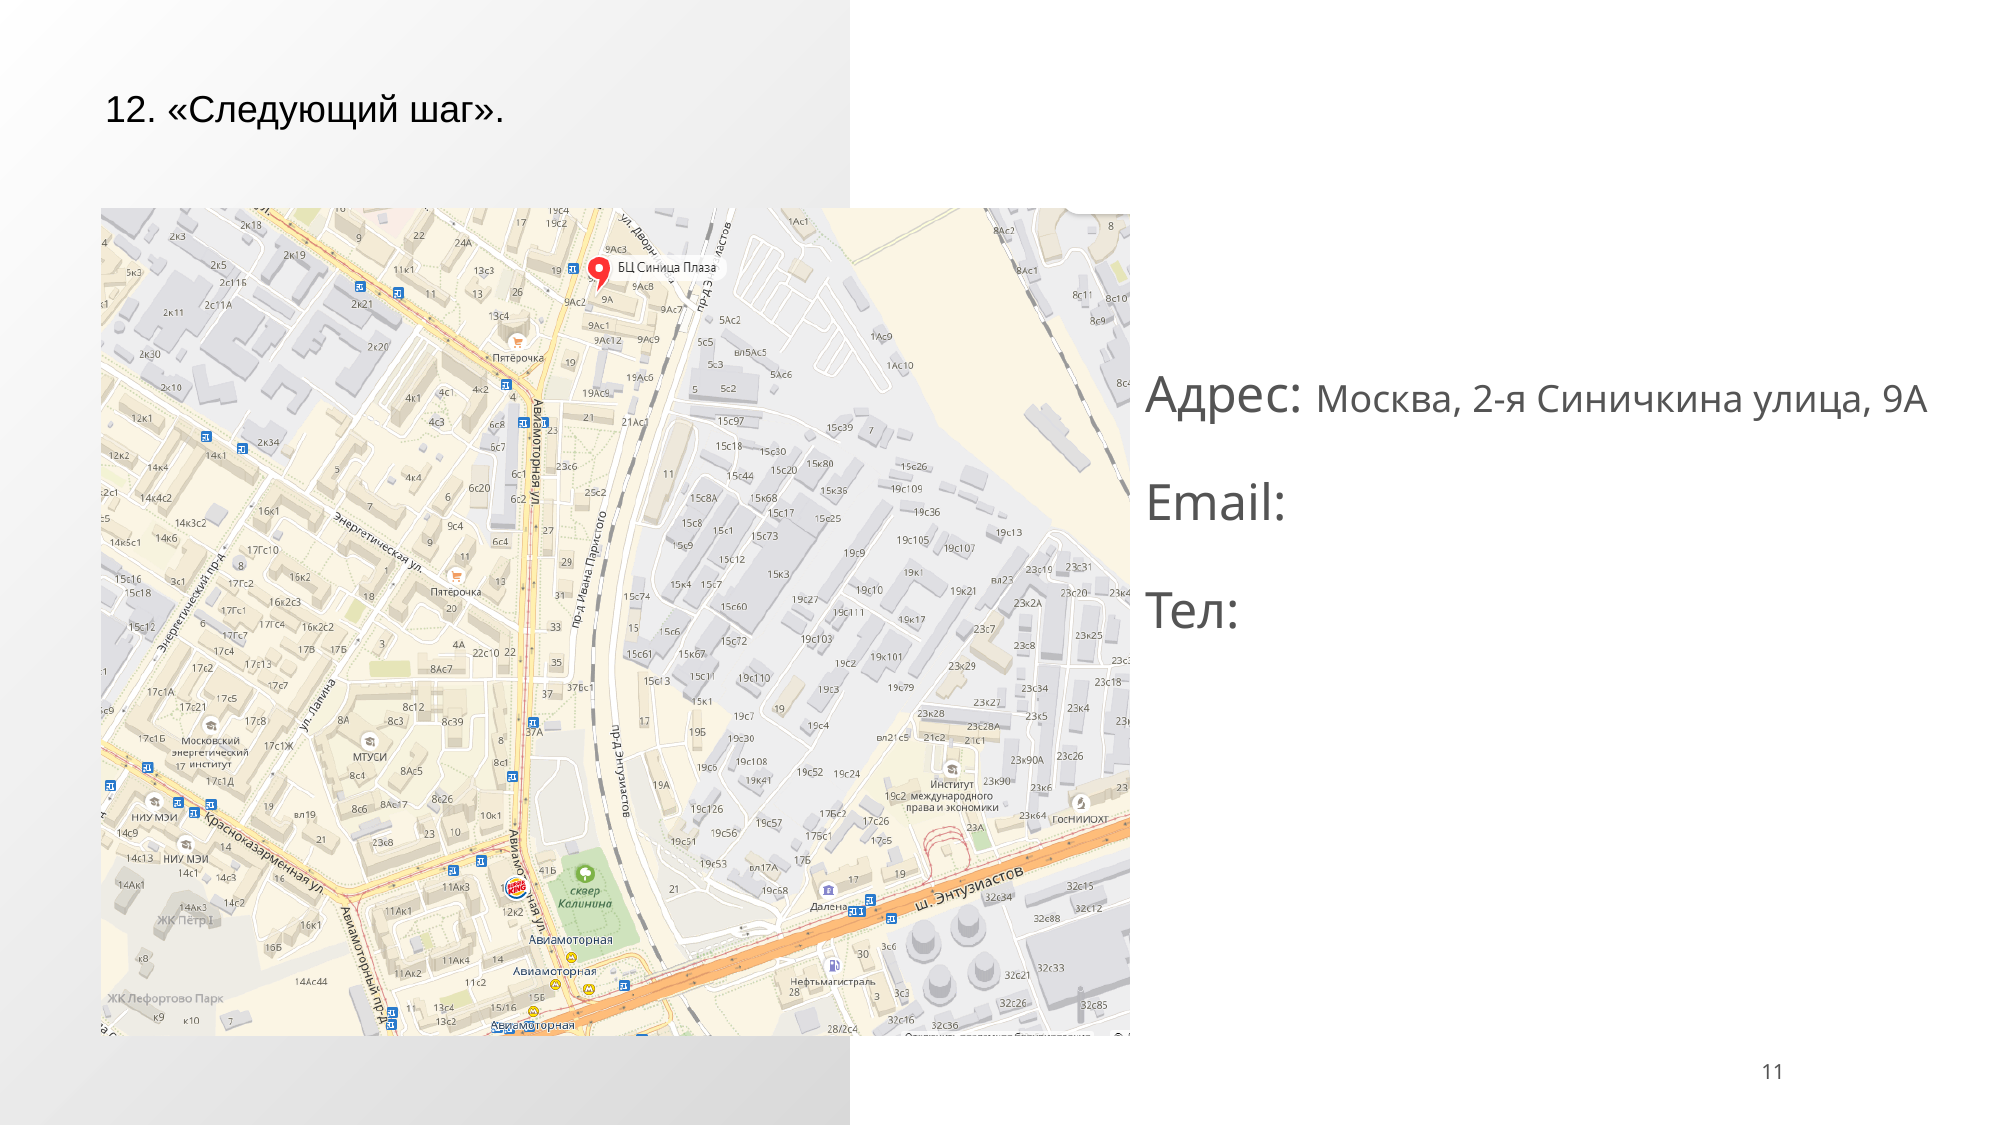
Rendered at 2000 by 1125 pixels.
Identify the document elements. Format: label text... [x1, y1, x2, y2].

text_box 12. «Следующий шаг». [90, 78, 1090, 138]
slide_number 11 [1612, 1057, 1800, 1088]
text_box Адрес: Москва, 2-я Синичкина улица, 9А Email: Тел: [1134, 361, 1992, 647]
picture [101, 207, 1130, 1036]
